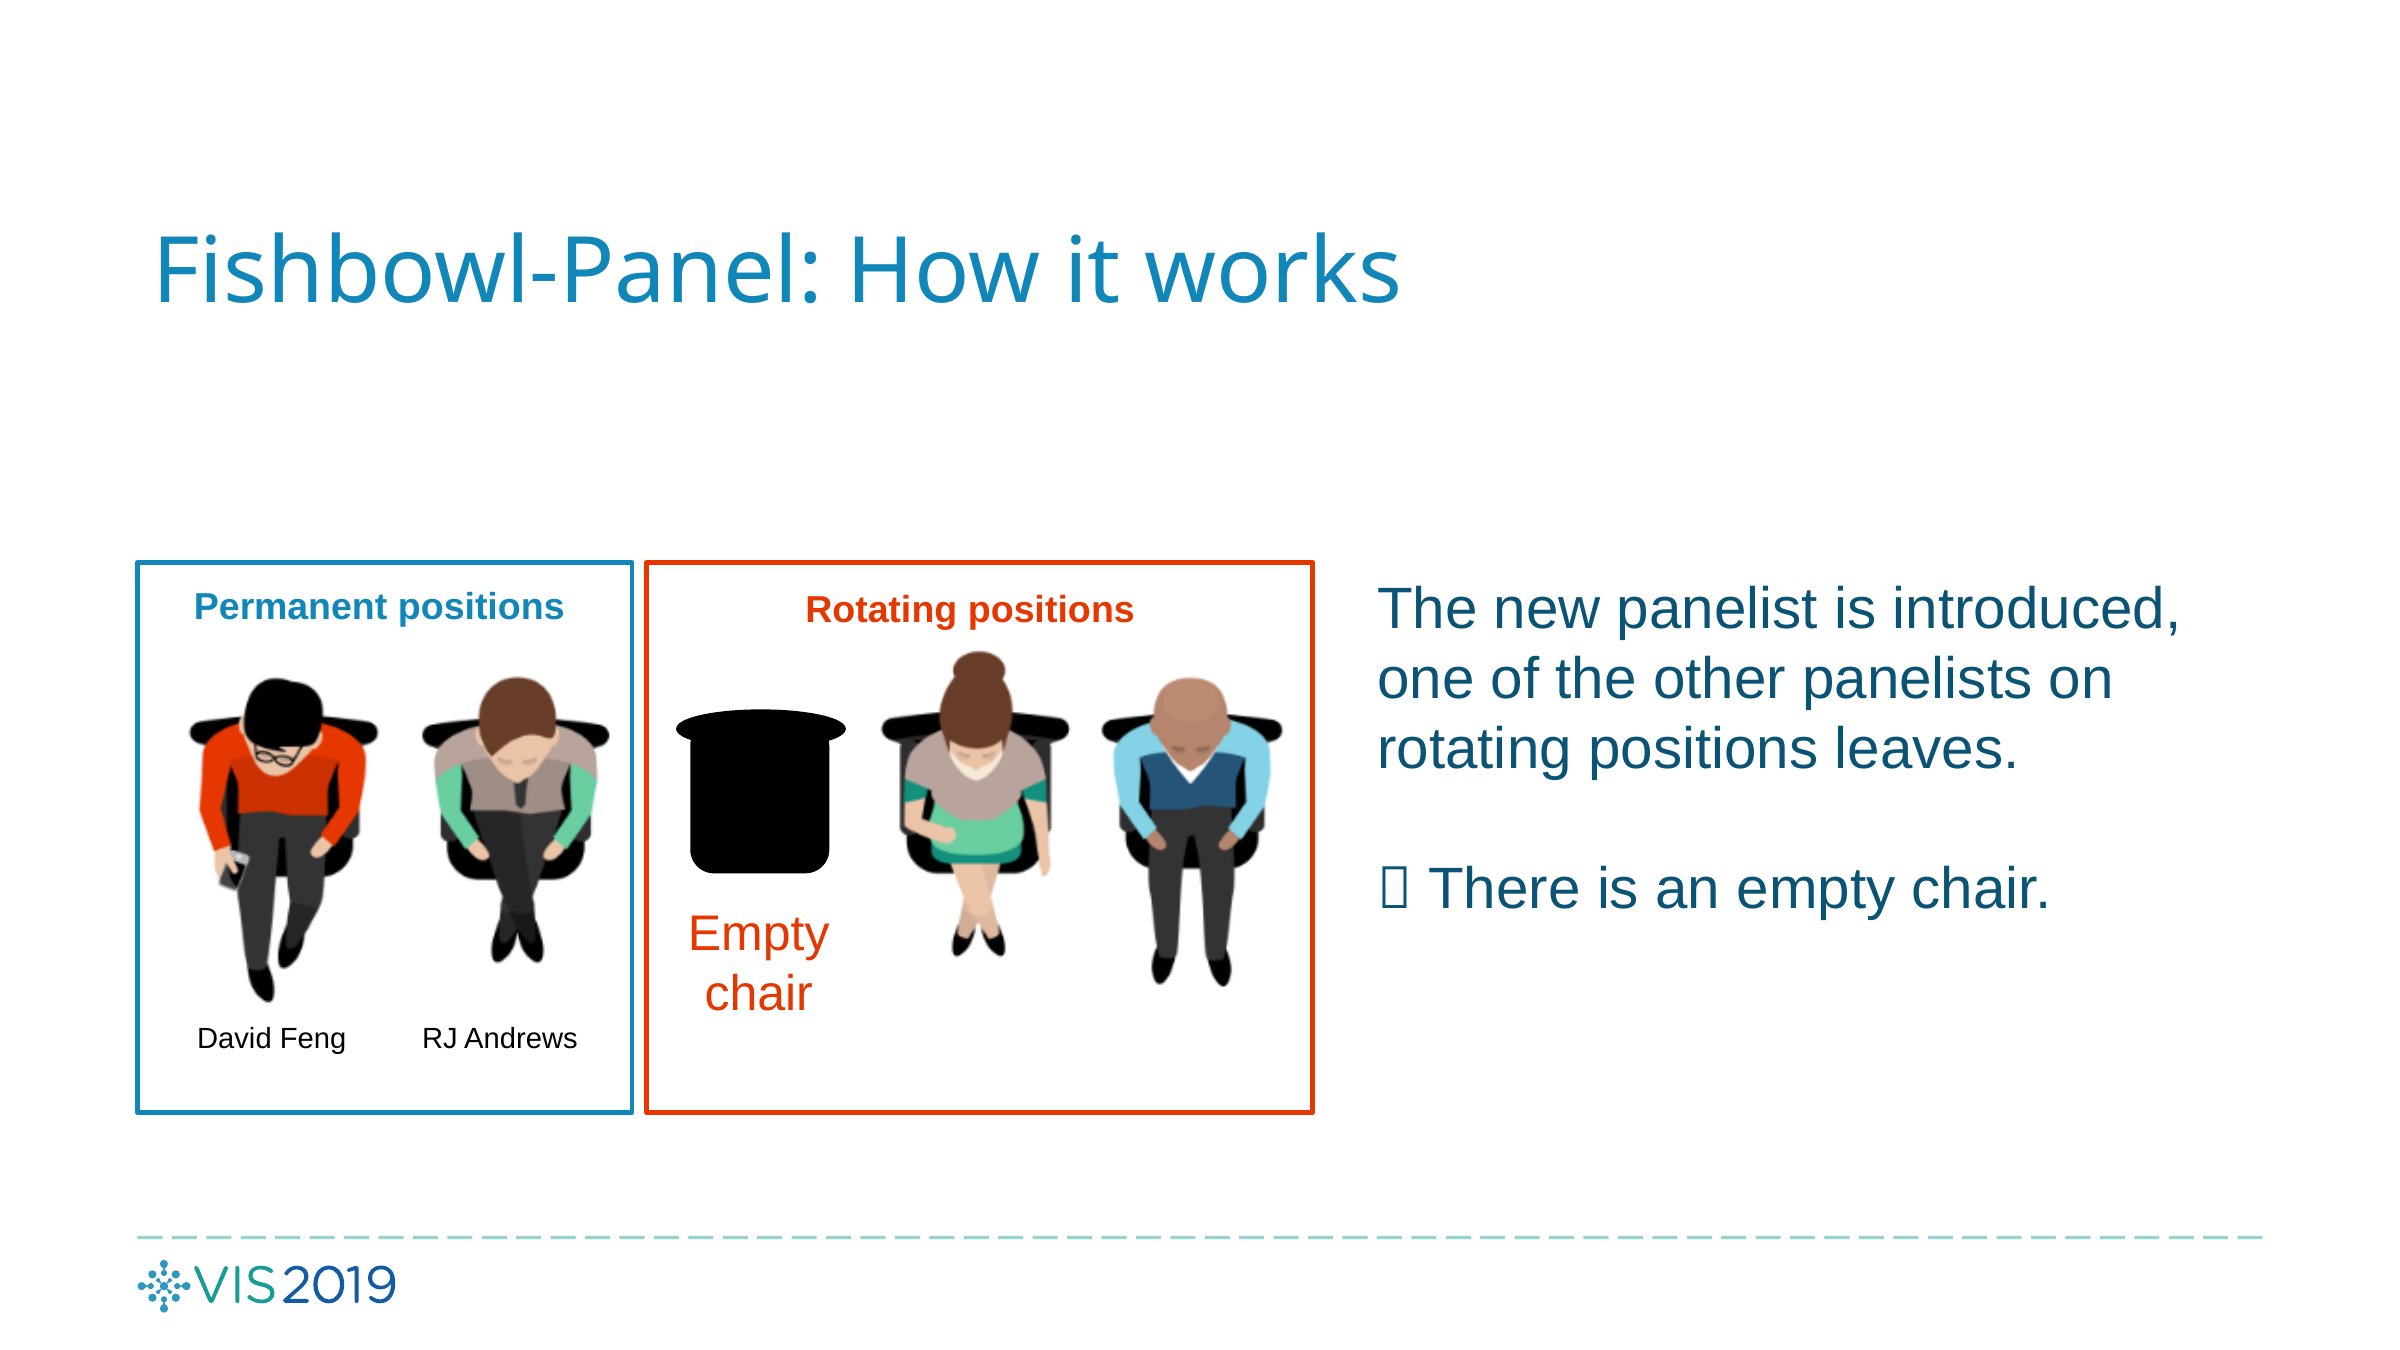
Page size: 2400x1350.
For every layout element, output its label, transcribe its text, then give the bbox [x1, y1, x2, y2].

text_box David Feng [182, 1019, 378, 1062]
picture [180, 662, 630, 1012]
text_box [646, 562, 1313, 1113]
text_box Rotating positions [740, 577, 1200, 638]
text_box RJ Andrews [407, 1011, 603, 1062]
title Fishbowl-Panel: How it works [137, 54, 2400, 329]
text_box The new panelist is introduced, one of the other panelists on rotating positions leaves.  There is an empty chair. [1362, 562, 2213, 928]
picture [1093, 658, 1301, 993]
text_box Empty chair [655, 893, 862, 1029]
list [861, 635, 1082, 990]
text_box Permanent positions [149, 574, 609, 635]
text_box [137, 562, 632, 1113]
